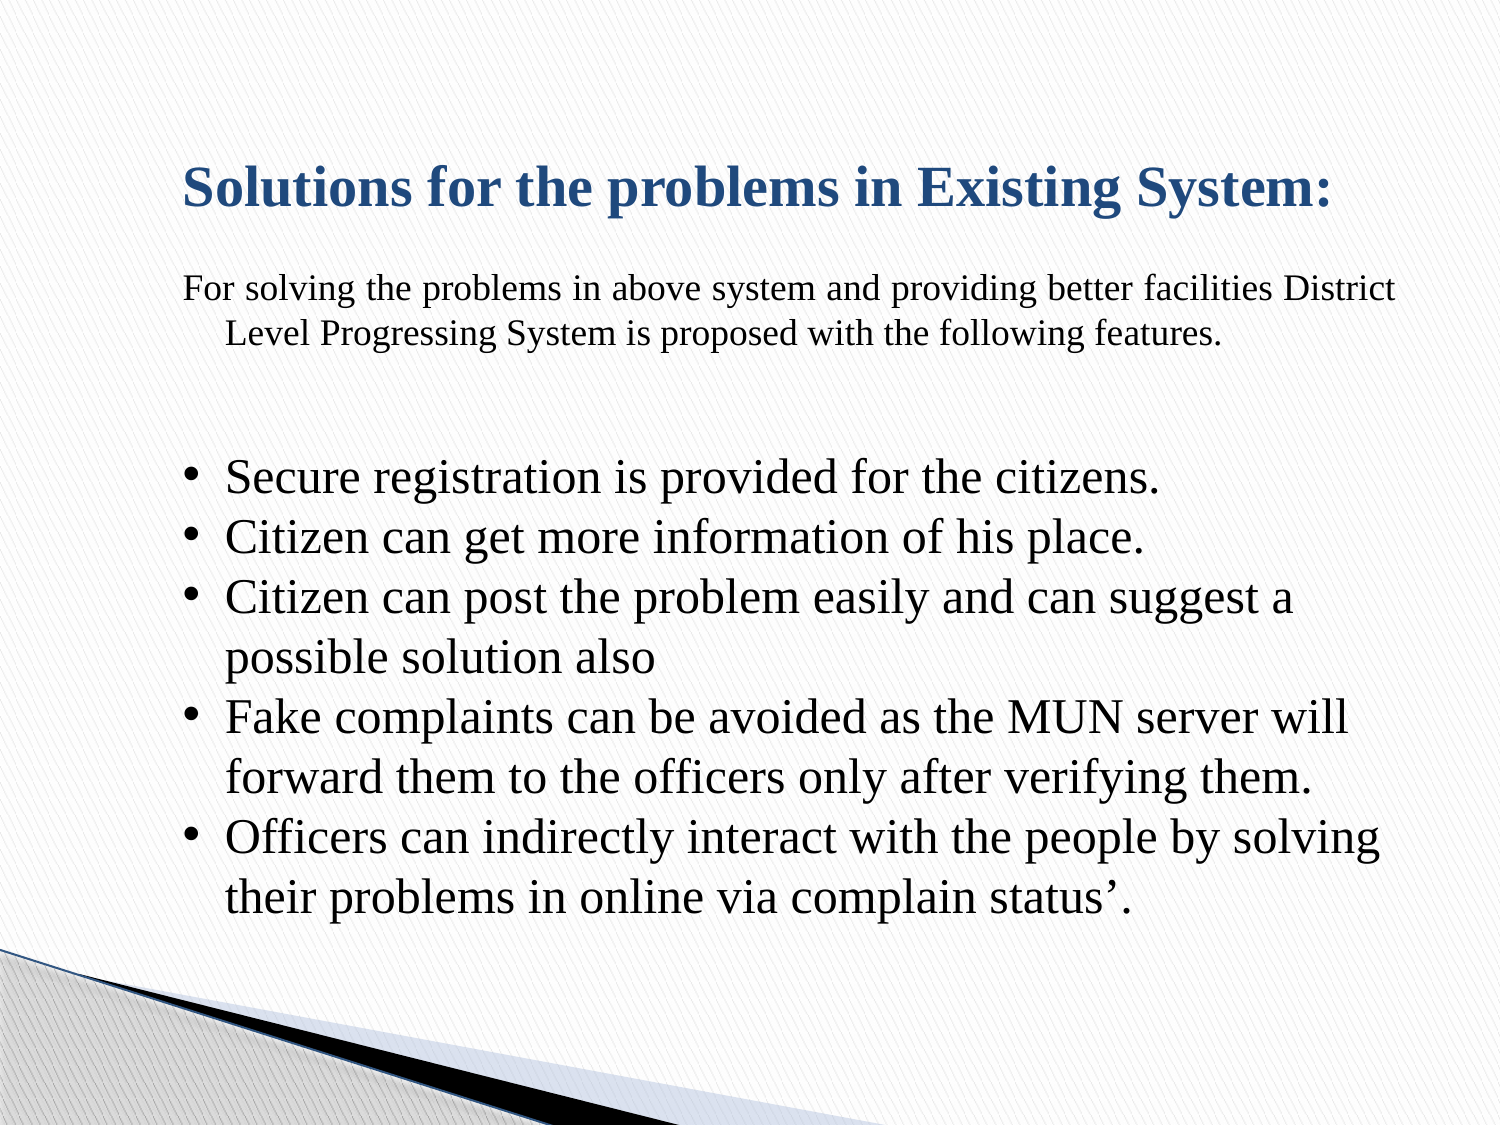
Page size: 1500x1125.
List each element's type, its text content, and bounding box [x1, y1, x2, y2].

text_box Solutions for the problems in Existing System: For solving the problems in above system and providing better facilities District Level Progressing System is proposed with the following features. Secure registration is provided for the citizens. Citizen can get more information of his place. Citizen can post the problem easily and can suggest a possible solution also Fake complaints can be avoided as the MUN server will forward them to the officers only after verifying them. Officers can indirectly interact with the people by solving their problems in online via complain status’. [149, 140, 1413, 931]
